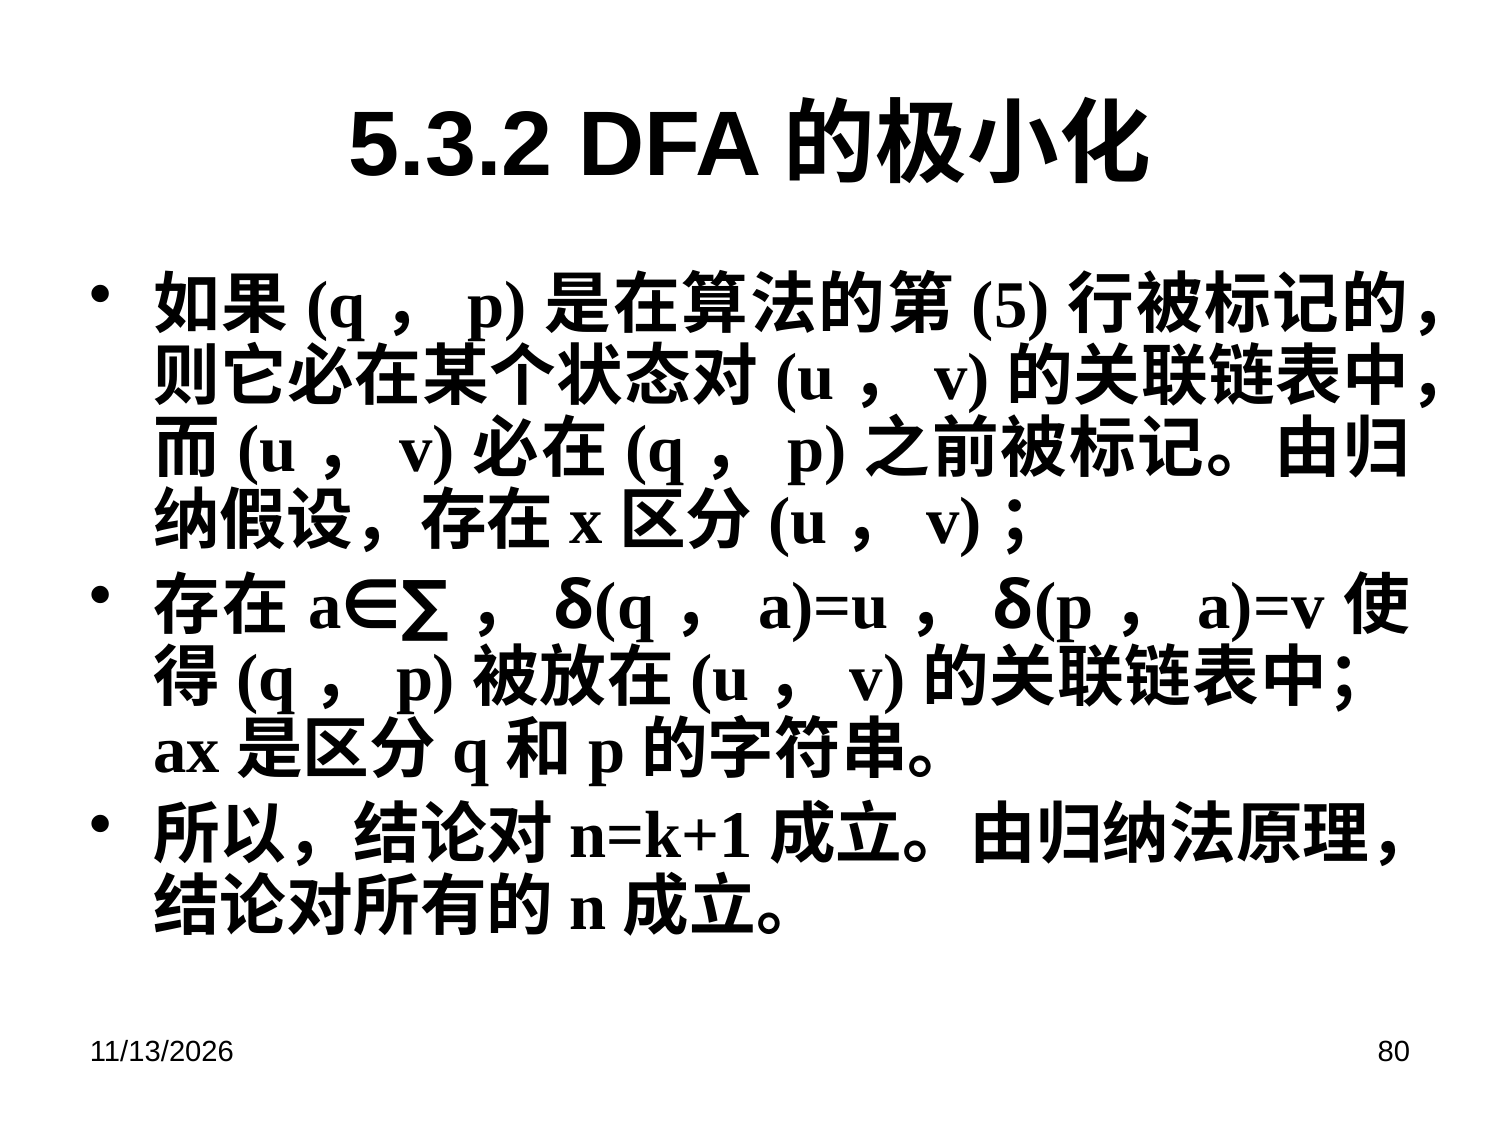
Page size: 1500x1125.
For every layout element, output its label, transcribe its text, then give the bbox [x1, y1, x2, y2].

title 5.3.2 DFA的极小化 [74, 44, 1426, 233]
slide_number 80 [1074, 1024, 1426, 1103]
list 如果(q，p)是在算法的第(5)行被标记的，则它必在某个状态对(u，v)的关联链表中，而(u，v)必在(q，p)之前被标记。由归纳假设，存在x区分(u，v)； 存在a∈∑，δ(q，a)=u，δ(p，a)=v使得(q，p)被放在(u，v)的关联链表中；ax是区分q和p的字符串。 所以，结论对n=k+1成立。由归纳法原理，结论对所有的n成立。 [74, 262, 1426, 1006]
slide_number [74, 1024, 426, 1103]
